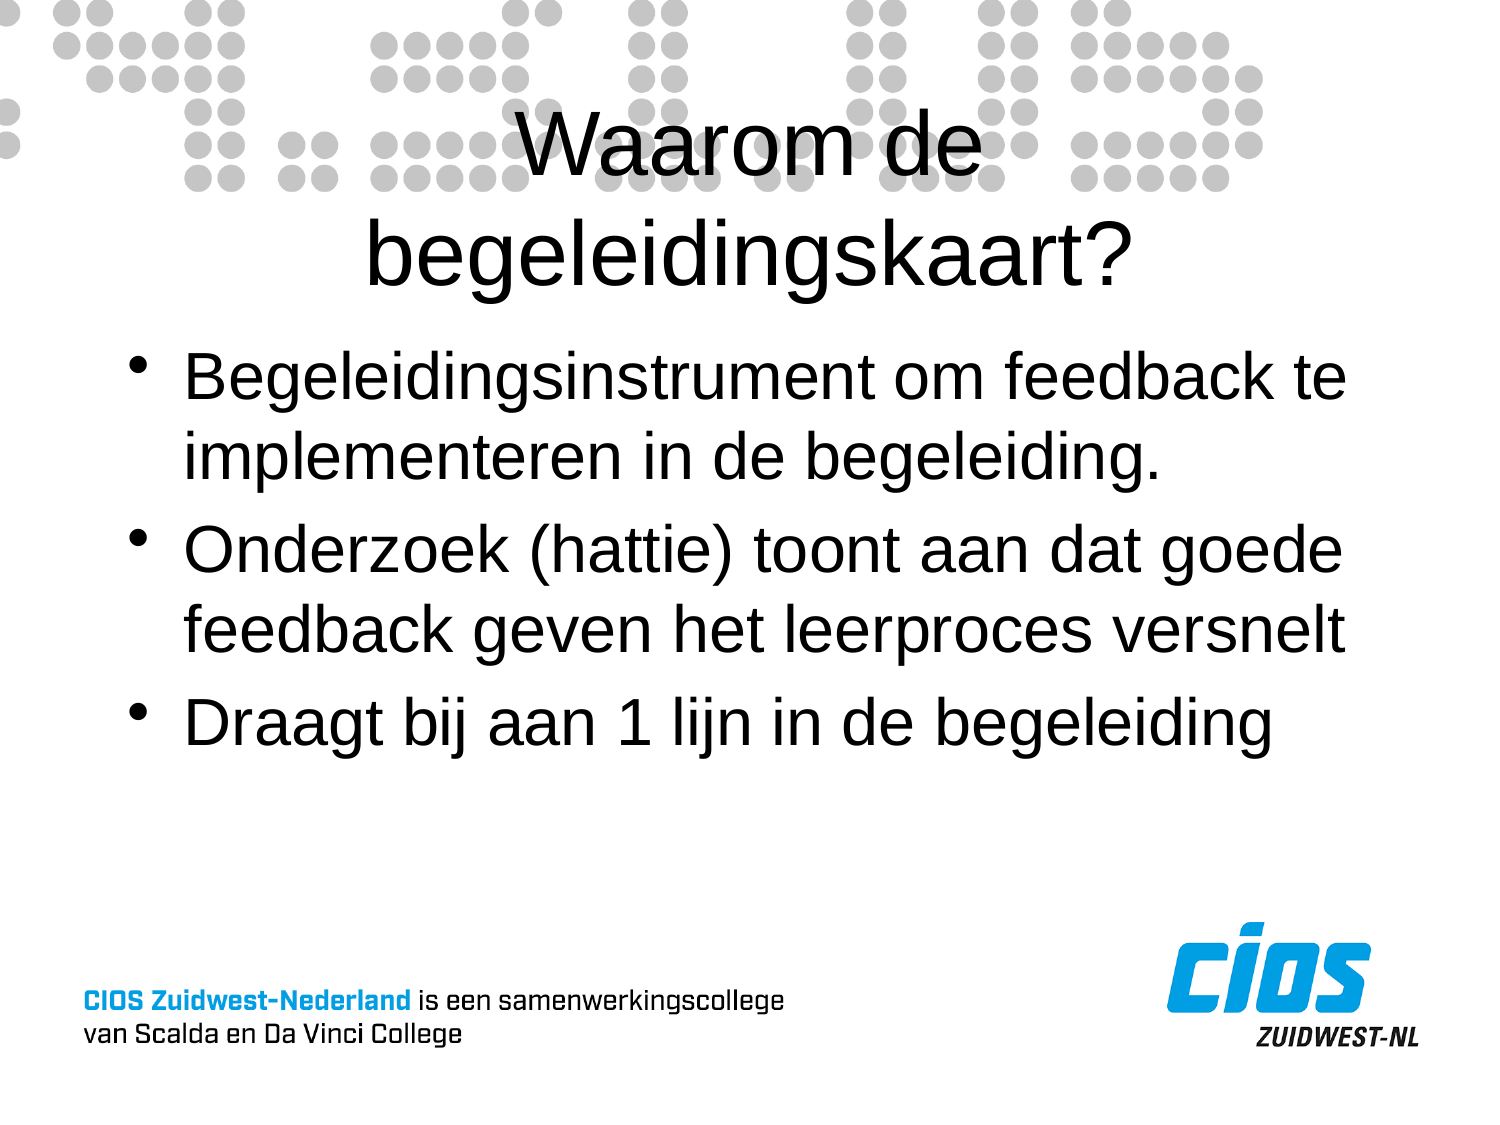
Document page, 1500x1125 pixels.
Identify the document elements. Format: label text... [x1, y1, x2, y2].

picture [0, 0, 1500, 1125]
list Begeleidingsinstrument om feedback te implementeren in de begeleiding. Onderzoek (hattie) toont aan dat goede feedback geven het leerproces versnelt Draagt bij aan 1 lijn in de begeleiding [112, 324, 1388, 1000]
title Waarom de begeleidingskaart? [112, 99, 1388, 288]
